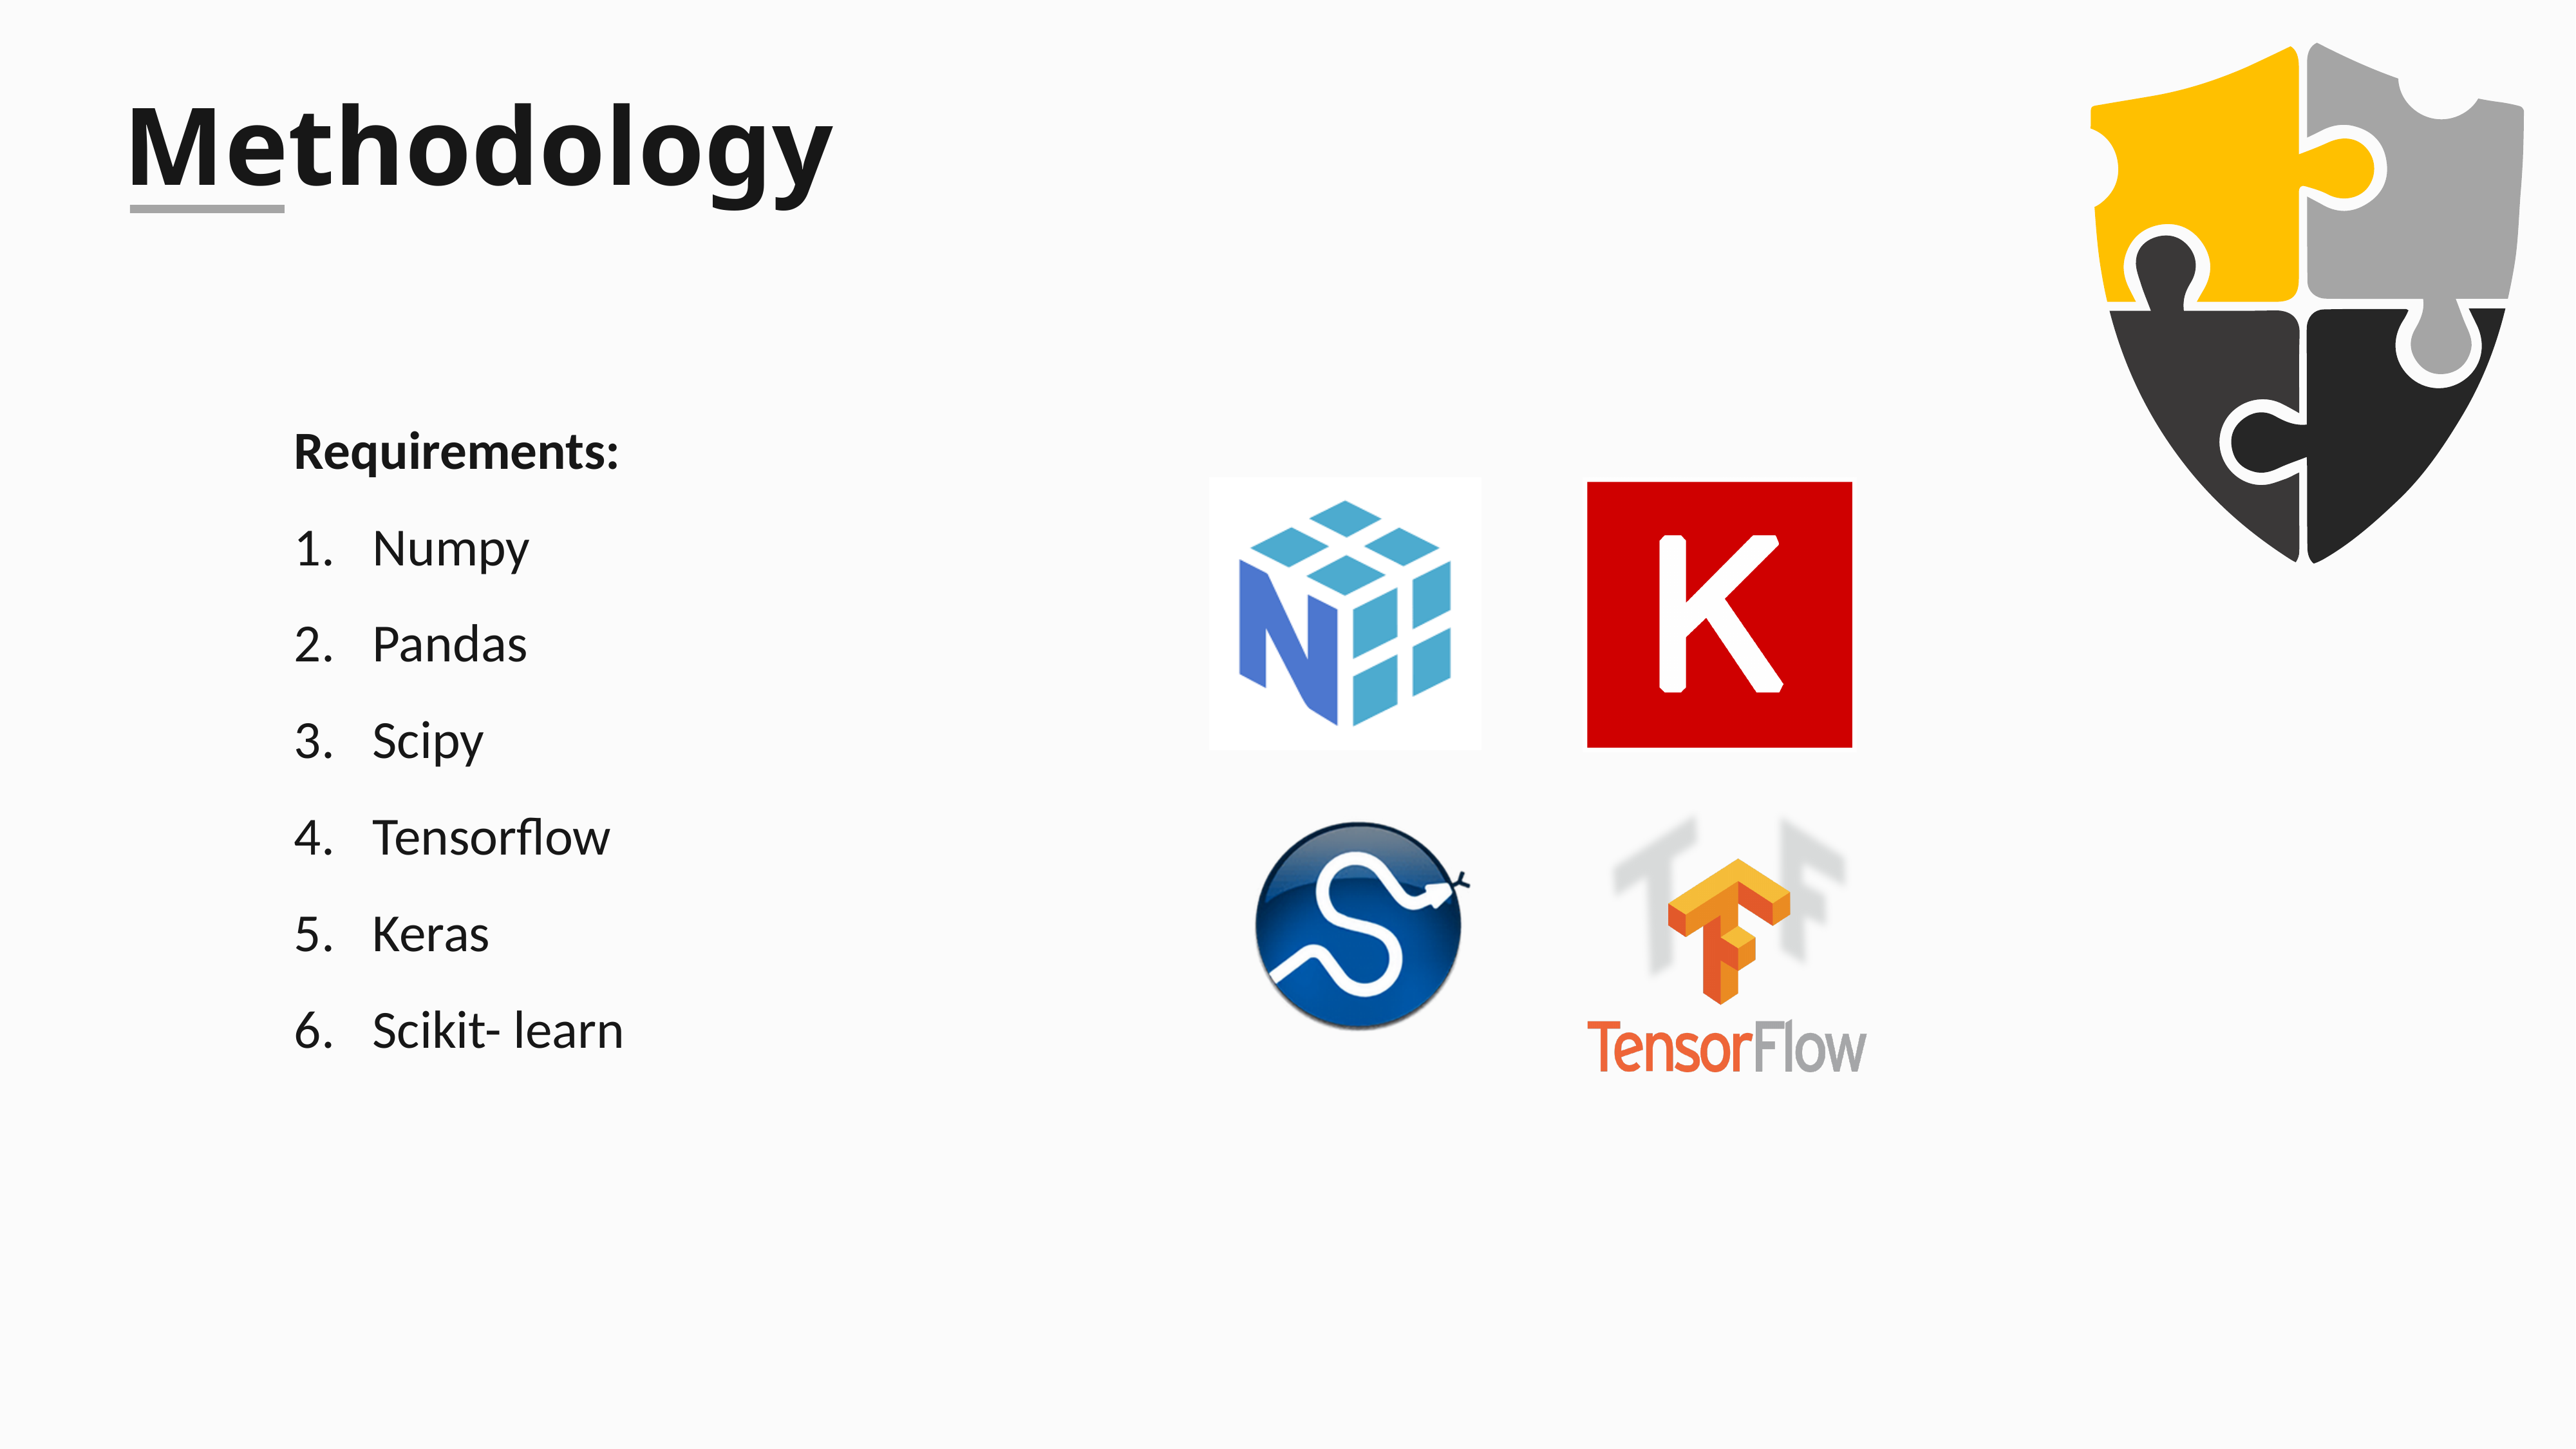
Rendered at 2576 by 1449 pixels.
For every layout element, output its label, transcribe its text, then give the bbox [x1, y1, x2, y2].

text_box Methodology [114, 73, 1081, 212]
picture [1209, 772, 1516, 1078]
picture [1583, 477, 1857, 752]
picture [1583, 806, 1872, 1078]
picture [1209, 477, 1481, 750]
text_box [2090, 43, 2524, 564]
text_box Requirements: Numpy Pandas Scipy Tensorflow Keras Scikit- learn [285, 378, 1124, 1064]
